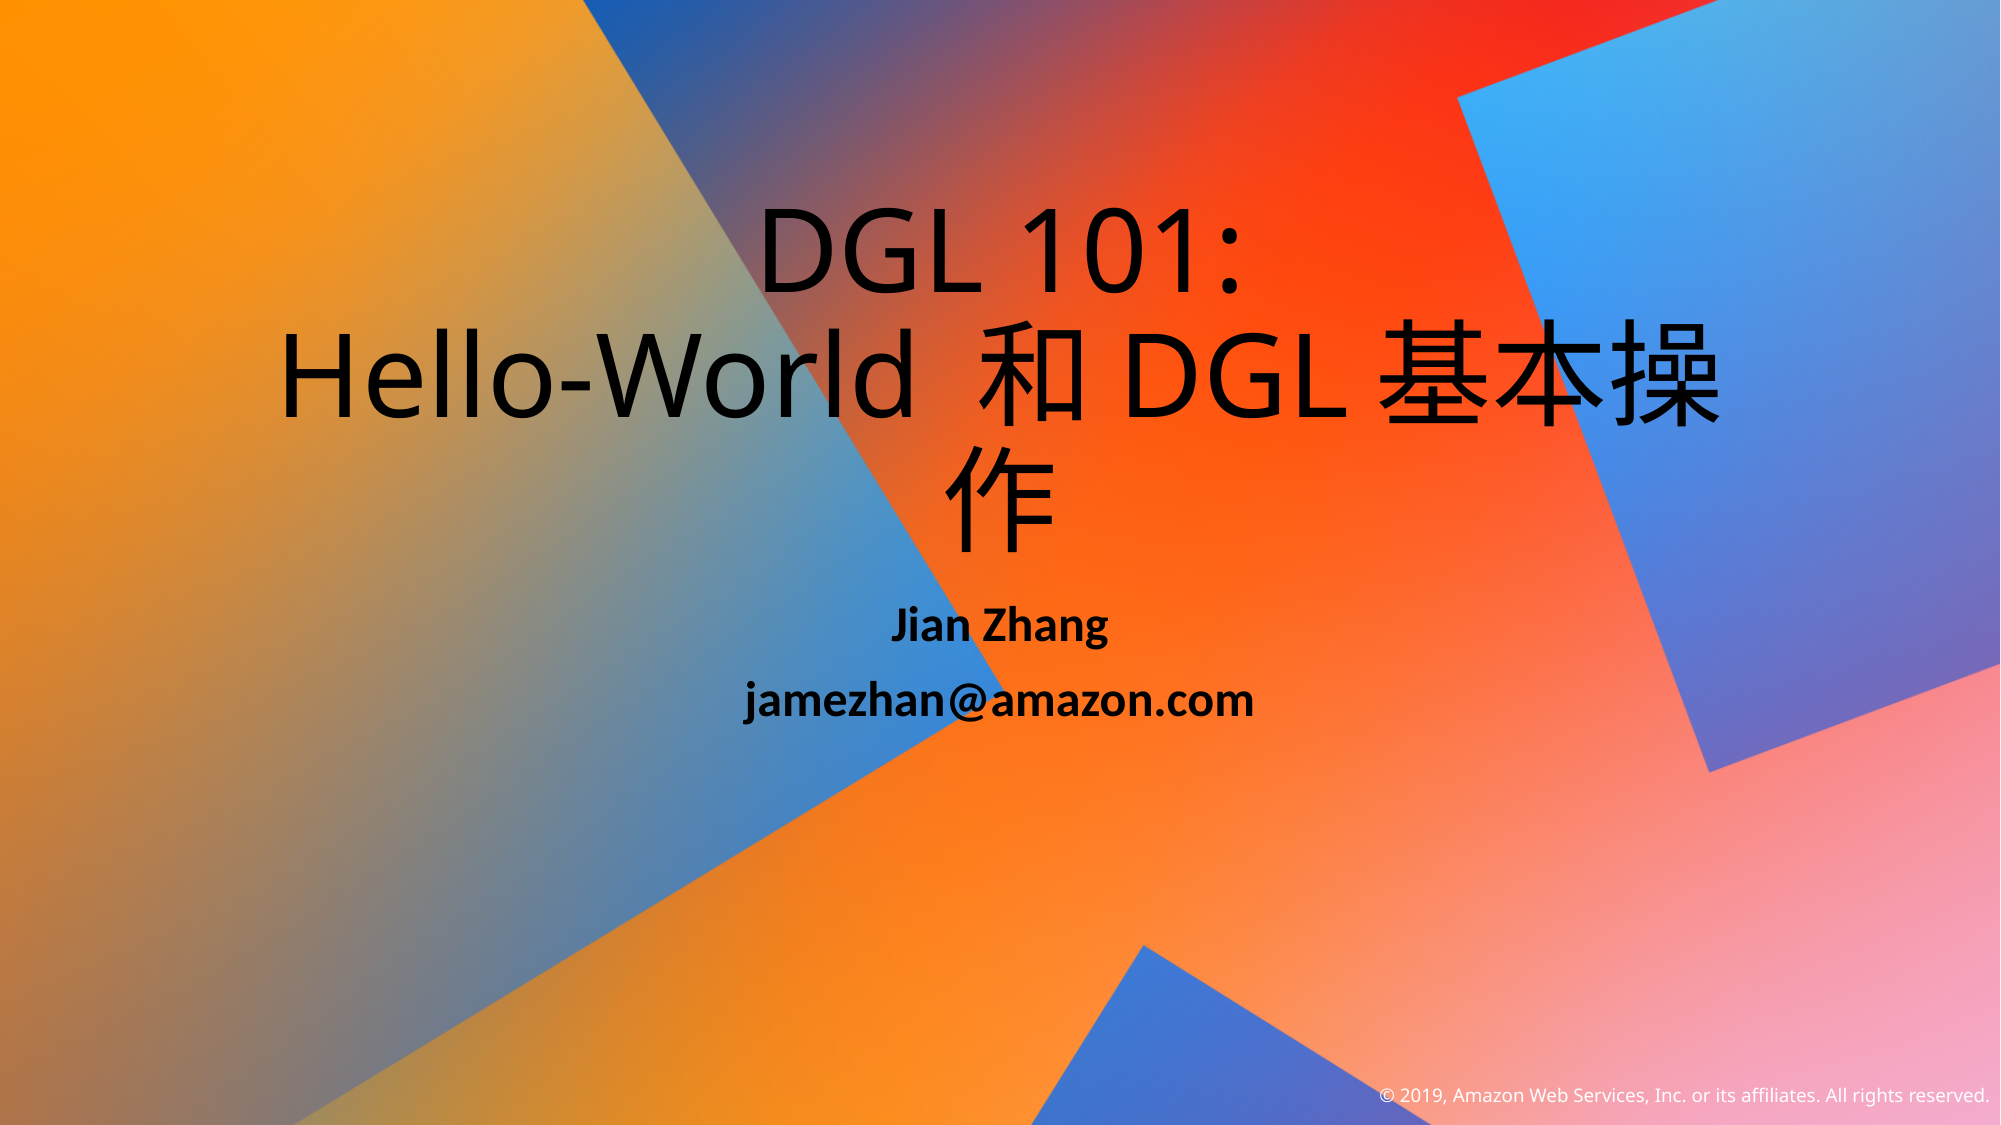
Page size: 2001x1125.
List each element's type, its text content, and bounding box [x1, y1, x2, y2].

title DGL 101: Hello-World 和DGL基本操作 [249, 184, 1750, 576]
picture [0, 0, 2001, 1125]
subtitle Jian Zhang jamezhan@amazon.com [249, 590, 1750, 863]
